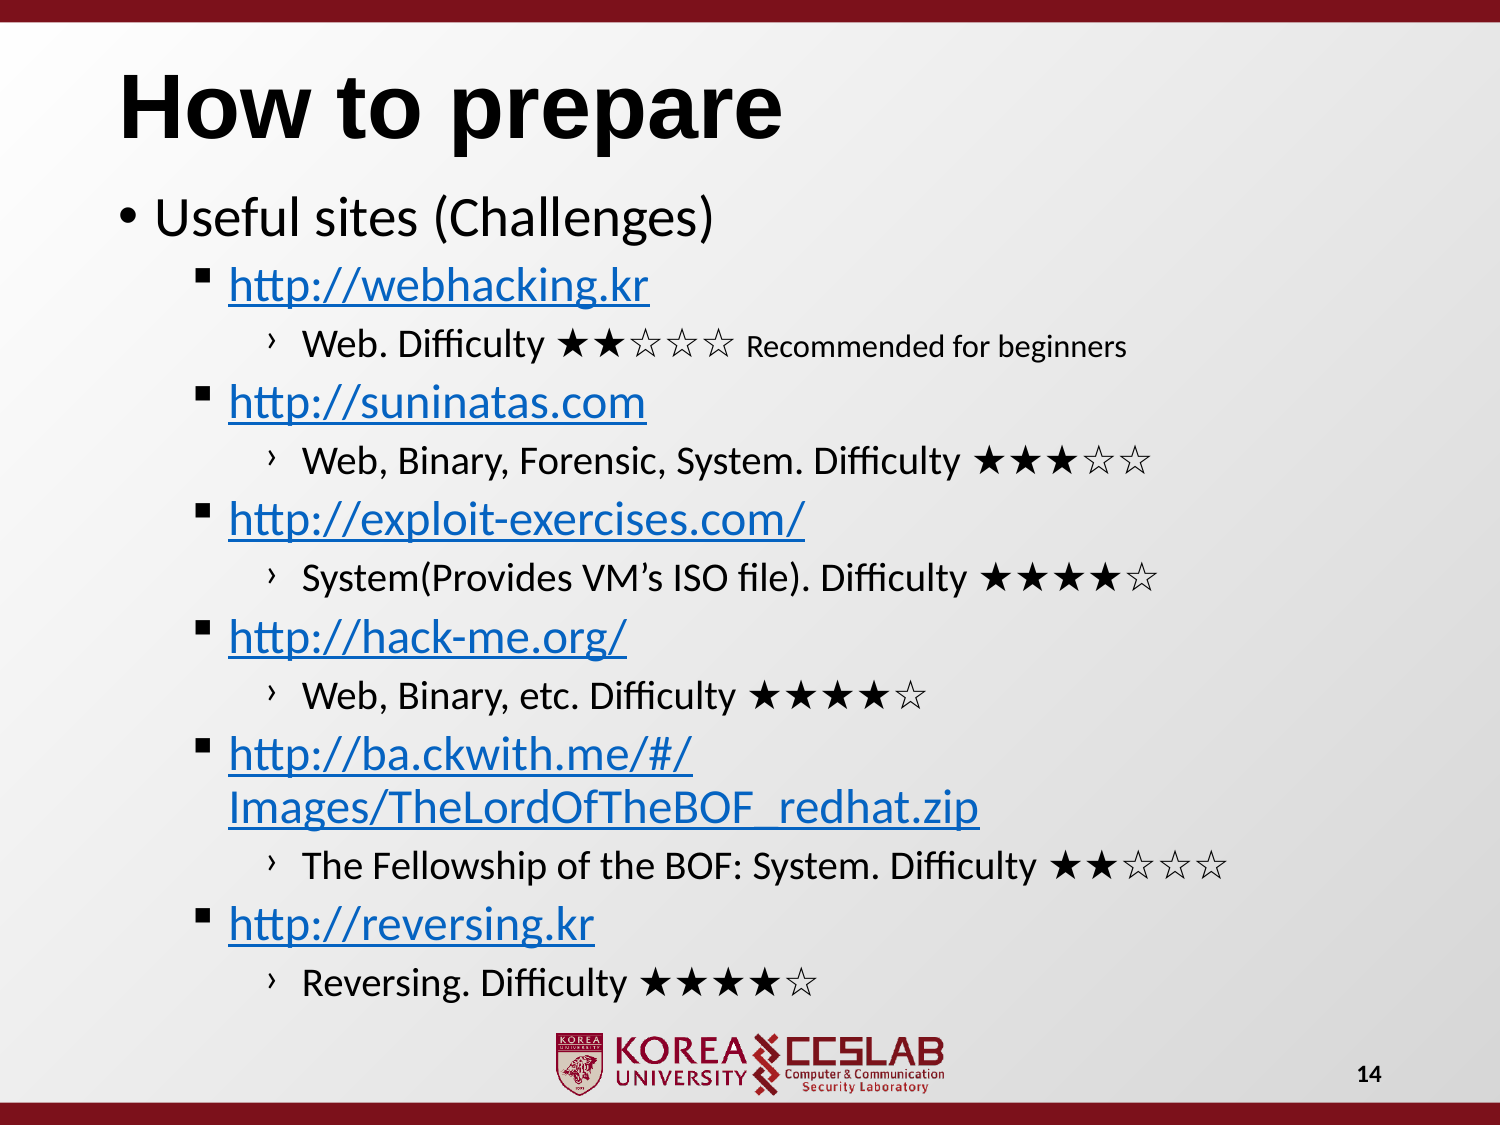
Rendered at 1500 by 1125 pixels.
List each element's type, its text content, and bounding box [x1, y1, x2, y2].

slide_number 14 [1059, 1042, 1397, 1103]
title How to prepare [103, 50, 1397, 168]
list Useful sites (Challenges) http://webhacking.kr Web. Difficulty ★★☆☆☆ Recommended for beginners http://suninatas.com Web, Binary, Forensic, System. Difficulty ★★★☆☆ http://exploit-exercises.com/ System(Provides VM’s ISO file). Difficulty ★★★★☆ http://hack-me.org/ Web, Binary, etc. Difficulty ★★★★☆ http://ba.ckwith.me/#/Images/TheLordOfTheBOF_redhat.zip The Fellowship of the BOF: System. Difficulty ★★☆☆☆ http://reversing.kr Reversing. Difficulty ★★★★☆ [103, 179, 1397, 1014]
picture [556, 1033, 747, 1096]
picture [752, 1033, 944, 1096]
